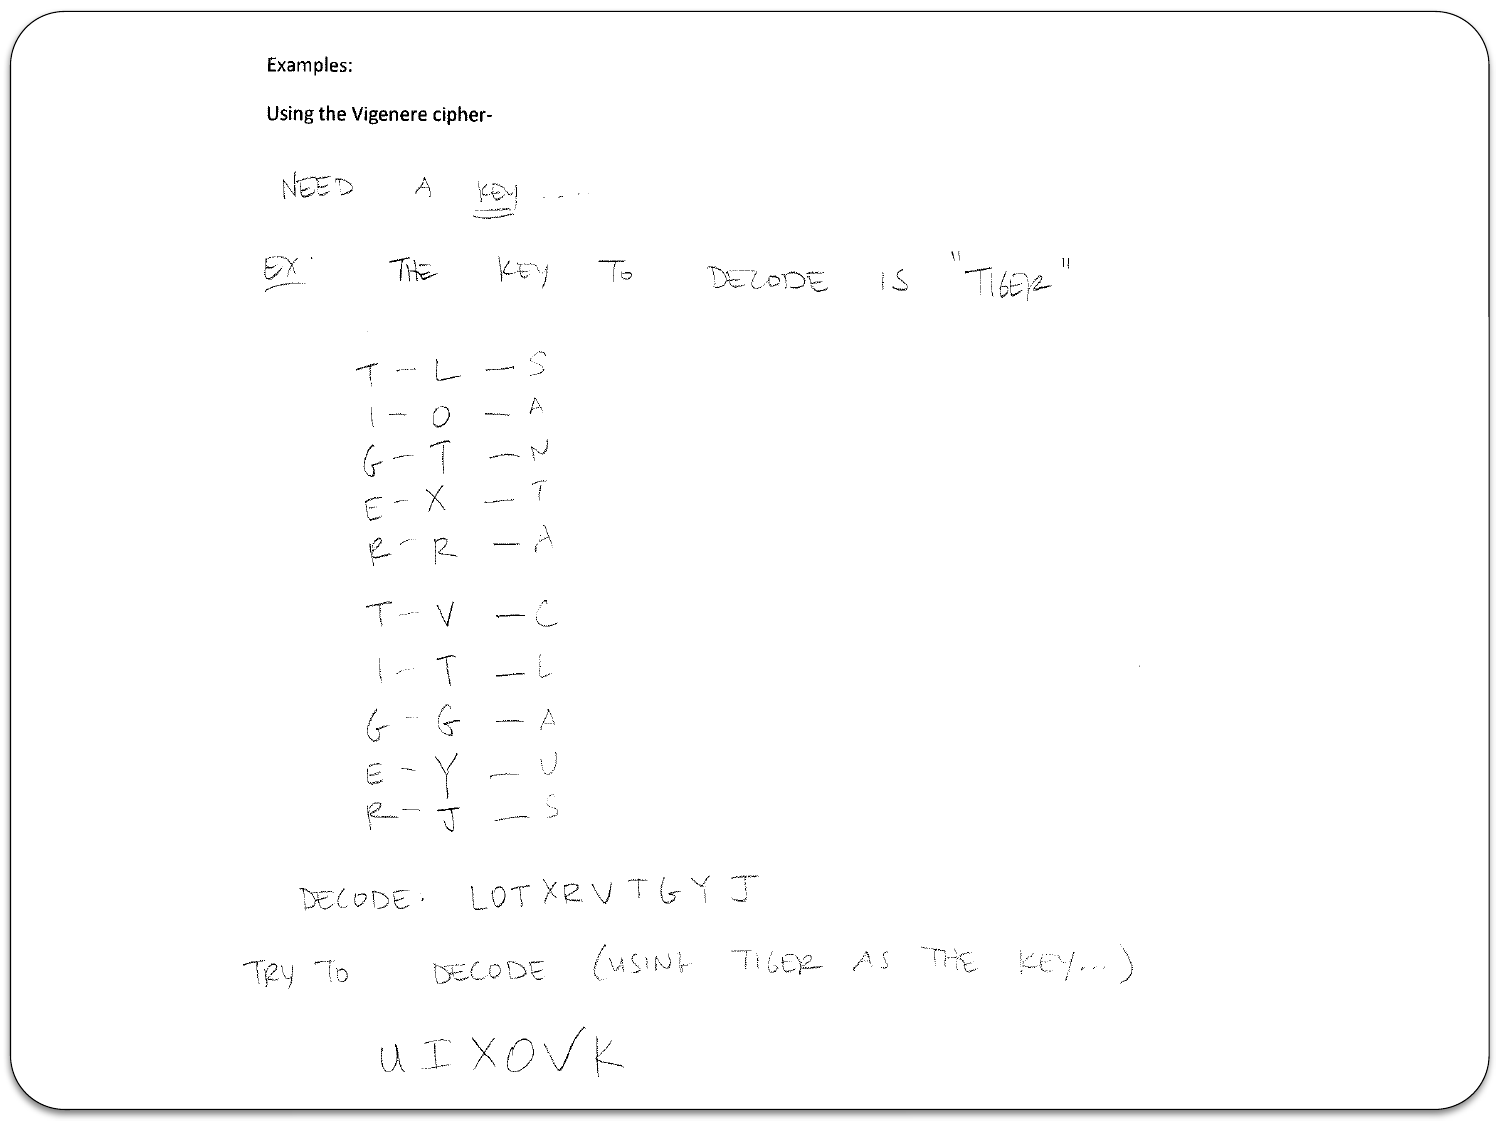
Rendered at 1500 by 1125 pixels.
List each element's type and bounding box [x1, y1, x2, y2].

list [224, 49, 1151, 1101]
